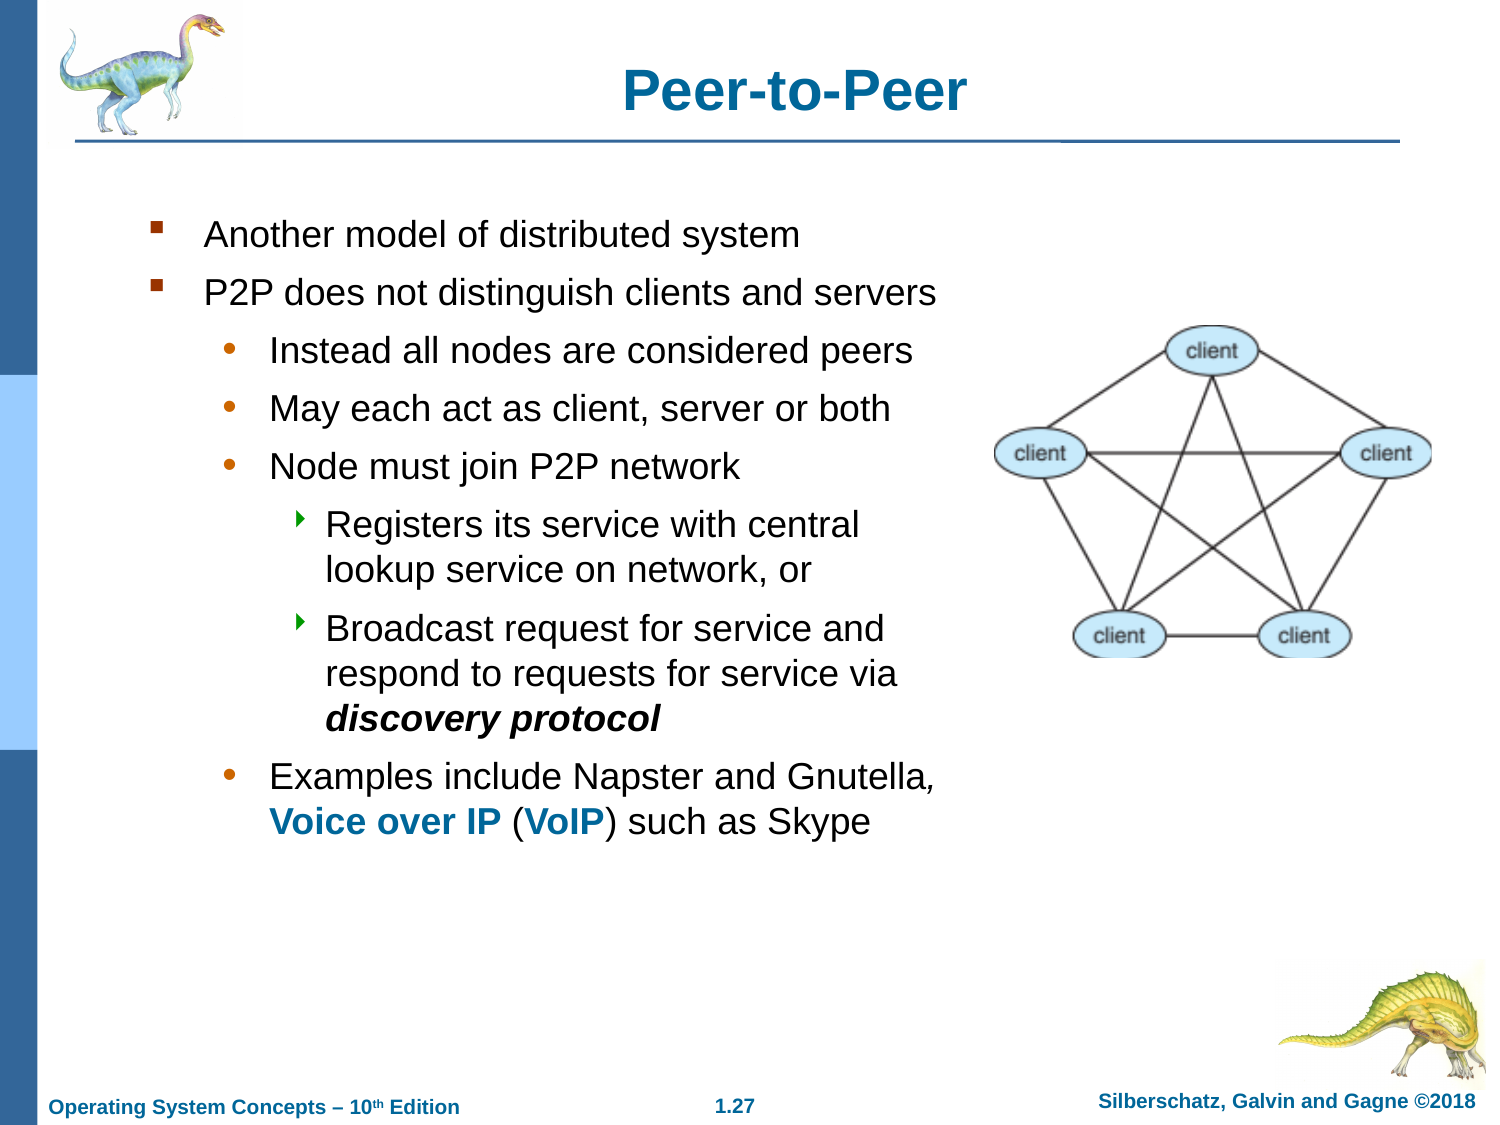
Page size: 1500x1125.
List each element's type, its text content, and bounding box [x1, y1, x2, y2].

list Another model of distributed system P2P does not distinguish clients and servers Instead all nodes are considered peers May each act as client, server or both Node must join P2P network Registers its service with central lookup service on network, or Broadcast request for service and respond to requests for service via discovery protocol Examples include Napster and Gnutella, Voice over IP (VoIP) such as Skype [132, 202, 962, 946]
title Peer-to-Peer [189, 34, 1402, 130]
picture [1275, 959, 1486, 1090]
picture [993, 325, 1432, 659]
picture [46, 0, 243, 149]
